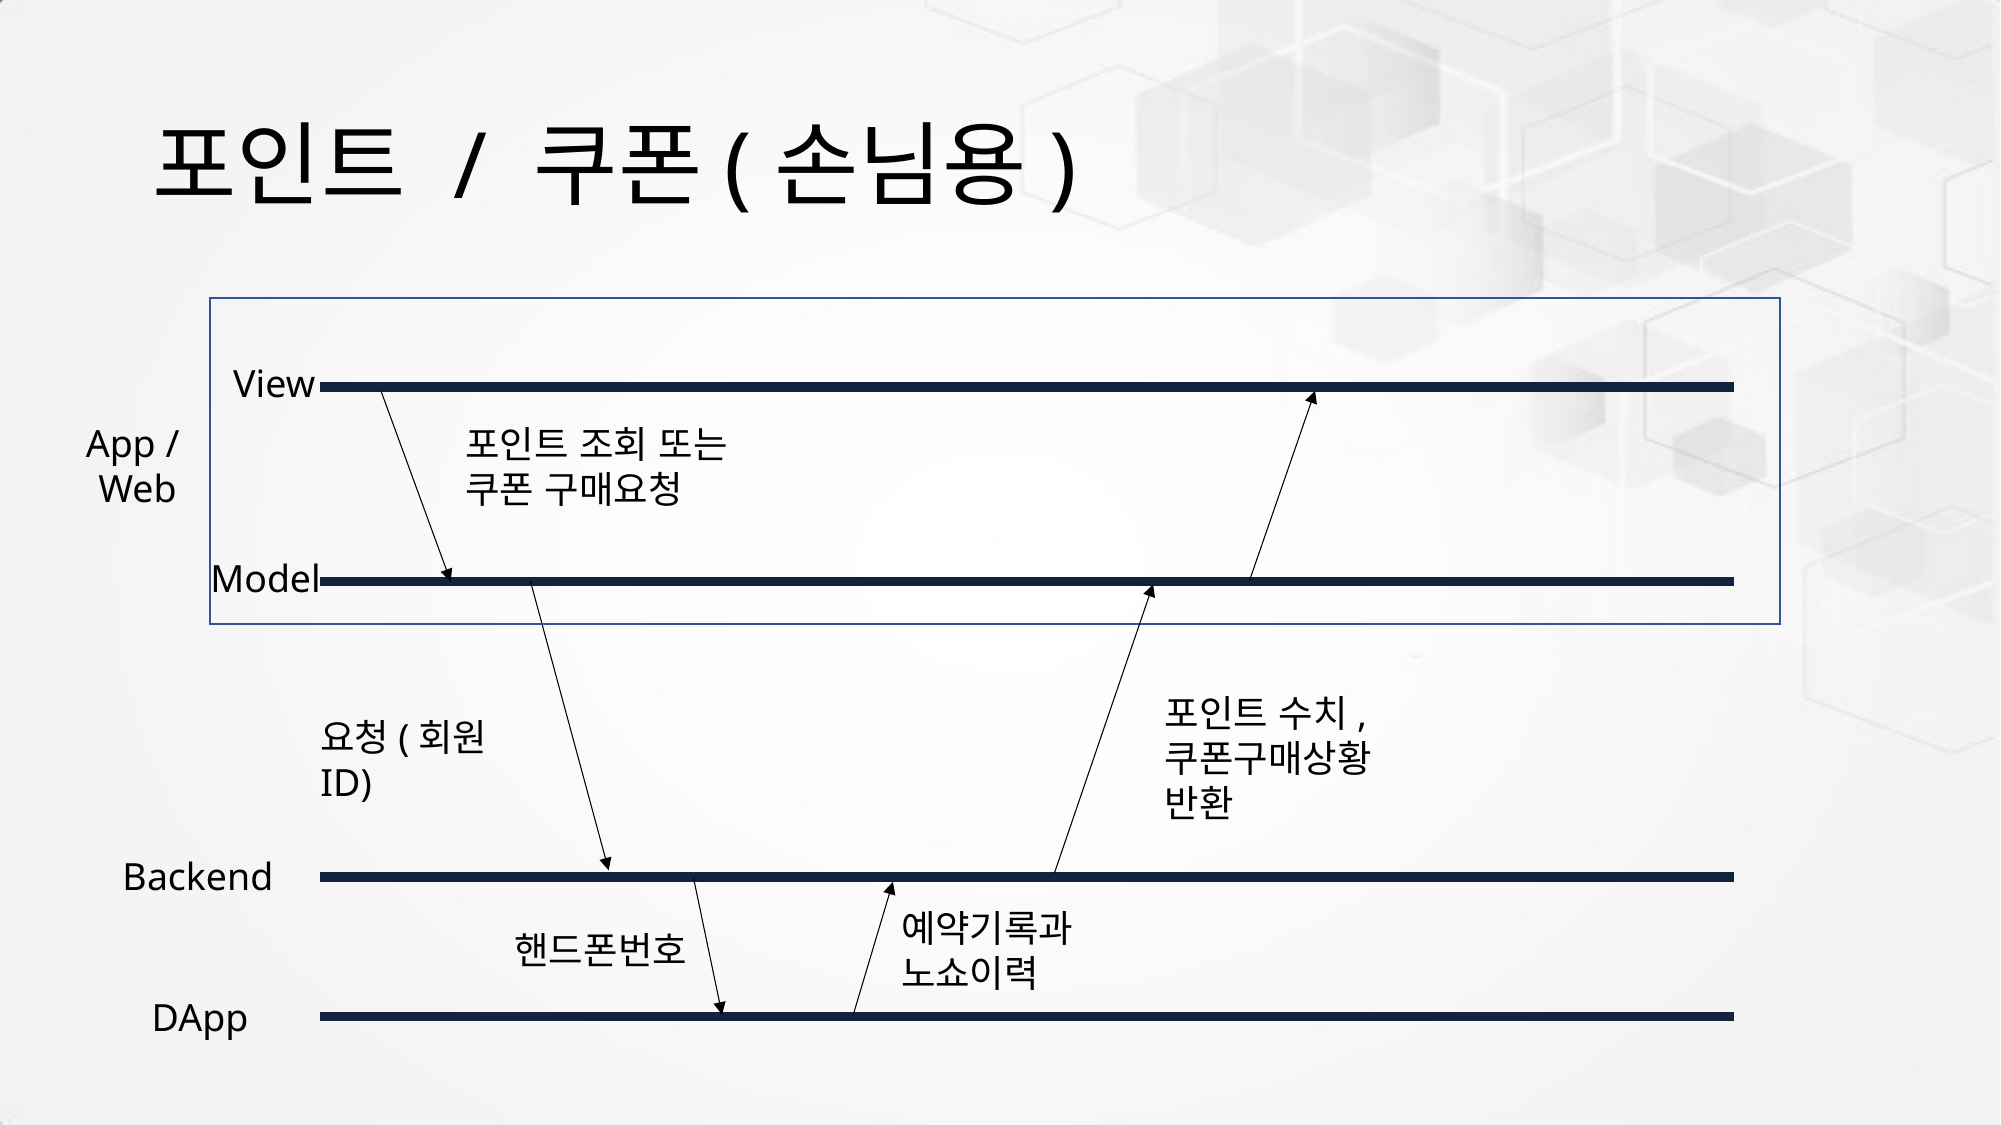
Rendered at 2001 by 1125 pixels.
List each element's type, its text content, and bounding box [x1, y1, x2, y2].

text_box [1054, 584, 1154, 873]
text_box View [209, 331, 340, 435]
text_box App / Web [16, 413, 209, 517]
text_box 포인트 수치, 쿠폰구매상황 반환 [1154, 682, 1415, 833]
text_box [693, 878, 722, 1015]
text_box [853, 881, 893, 1016]
text_box 요청(회원 ID) [305, 706, 530, 812]
title 포인트 / 쿠폰(손님용) [137, 59, 1863, 278]
text_box 예약기록과 노쇼이력 [893, 897, 1104, 1002]
text_box Backend [77, 823, 319, 928]
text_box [380, 390, 451, 582]
text_box DApp [79, 965, 321, 1069]
picture [0, 0, 2001, 1125]
text_box Model [193, 525, 339, 630]
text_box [530, 581, 609, 871]
text_box 핸드폰번호 [499, 919, 693, 980]
text_box [209, 297, 1781, 625]
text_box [1249, 390, 1316, 580]
